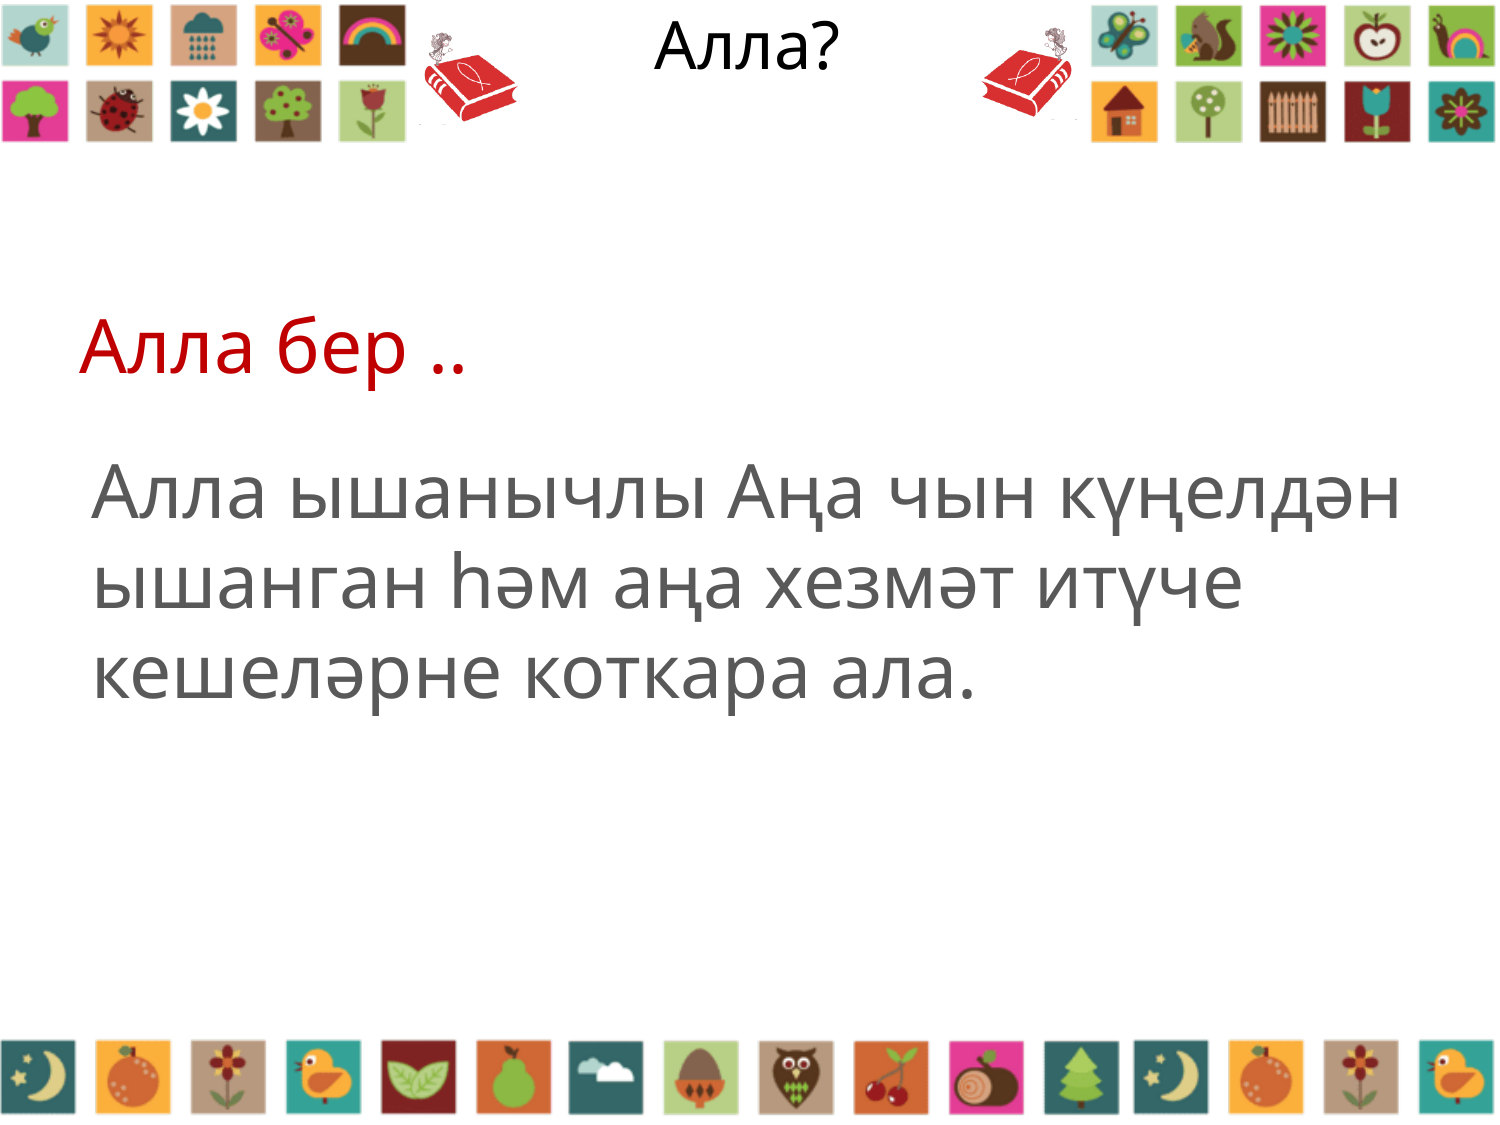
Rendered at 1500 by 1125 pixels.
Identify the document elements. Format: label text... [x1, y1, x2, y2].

picture [0, 3, 550, 150]
text_box Алла ышанычлы Аңа чын күңелдән ышанган һәм аңа хезмәт итүче кешеләрне коткара ала. [76, 436, 1424, 722]
text_box Алла бер .. [64, 290, 1412, 396]
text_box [0, 1028, 1500, 1118]
text_box Алла? [414, 0, 1080, 91]
picture [950, 3, 1500, 150]
